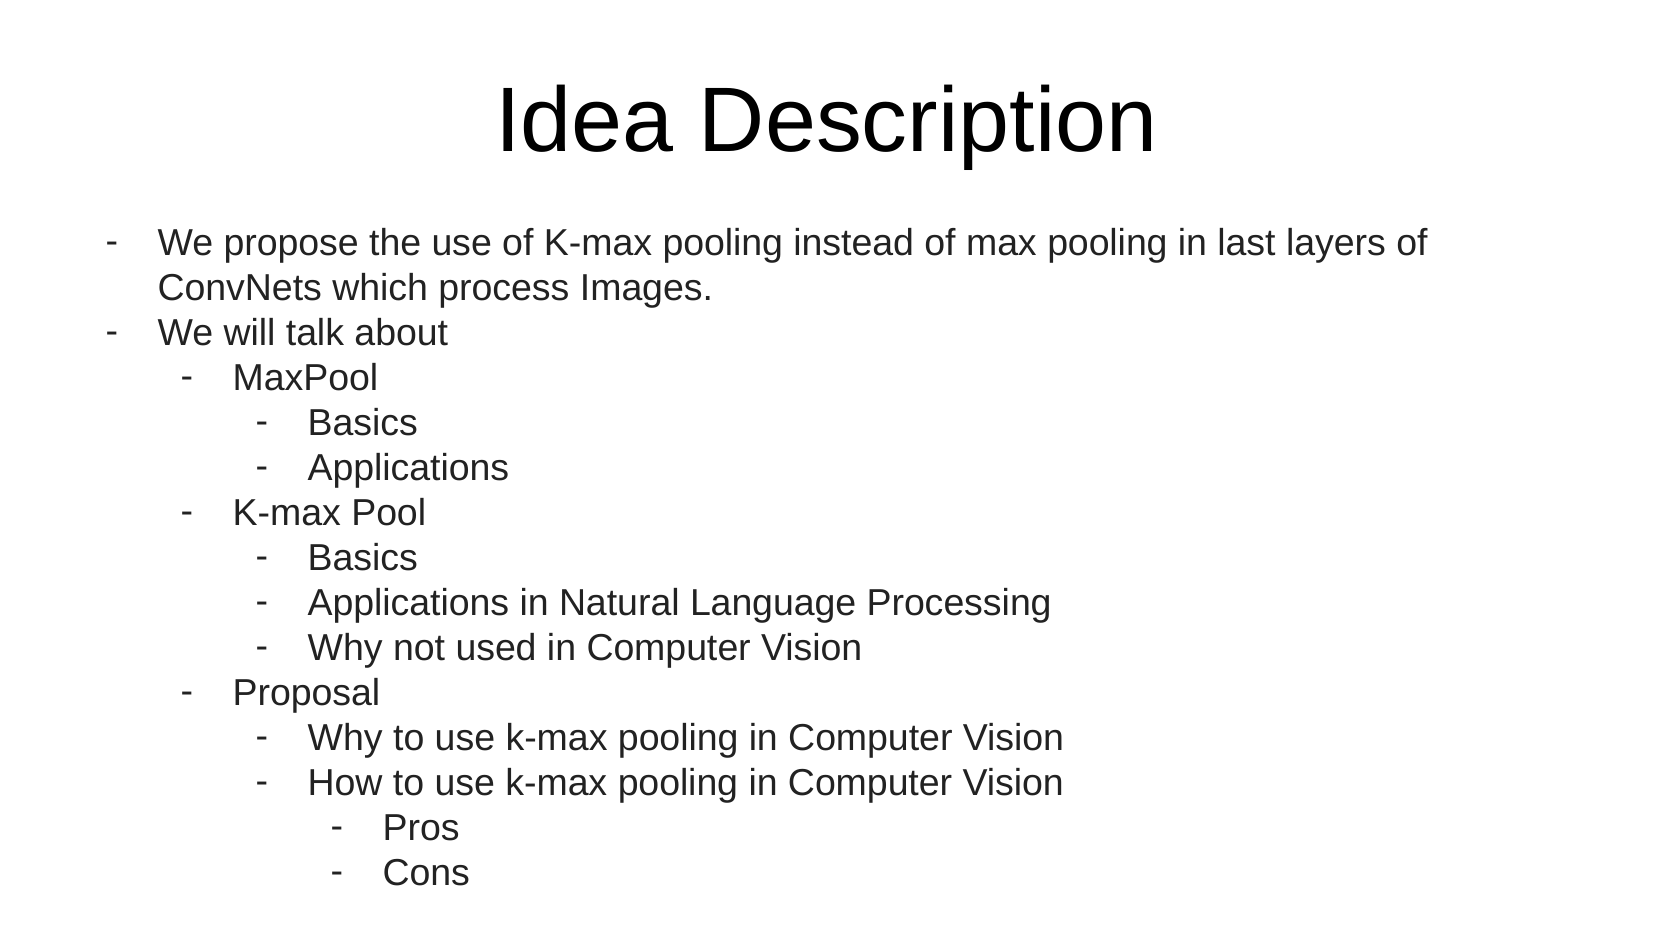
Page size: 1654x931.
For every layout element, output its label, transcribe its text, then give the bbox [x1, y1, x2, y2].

list We propose the use of K-max pooling instead of max pooling in last layers of ConvNets which process Images. We will talk about MaxPool Basics Applications K-max Pool Basics Applications in Natural Language Processing Why not used in Computer Vision Proposal Why to use k-max pooling in Computer Vision How to use k-max pooling in Computer Vision Pros Cons [82, 217, 1571, 931]
title Idea Description [82, 37, 1571, 193]
